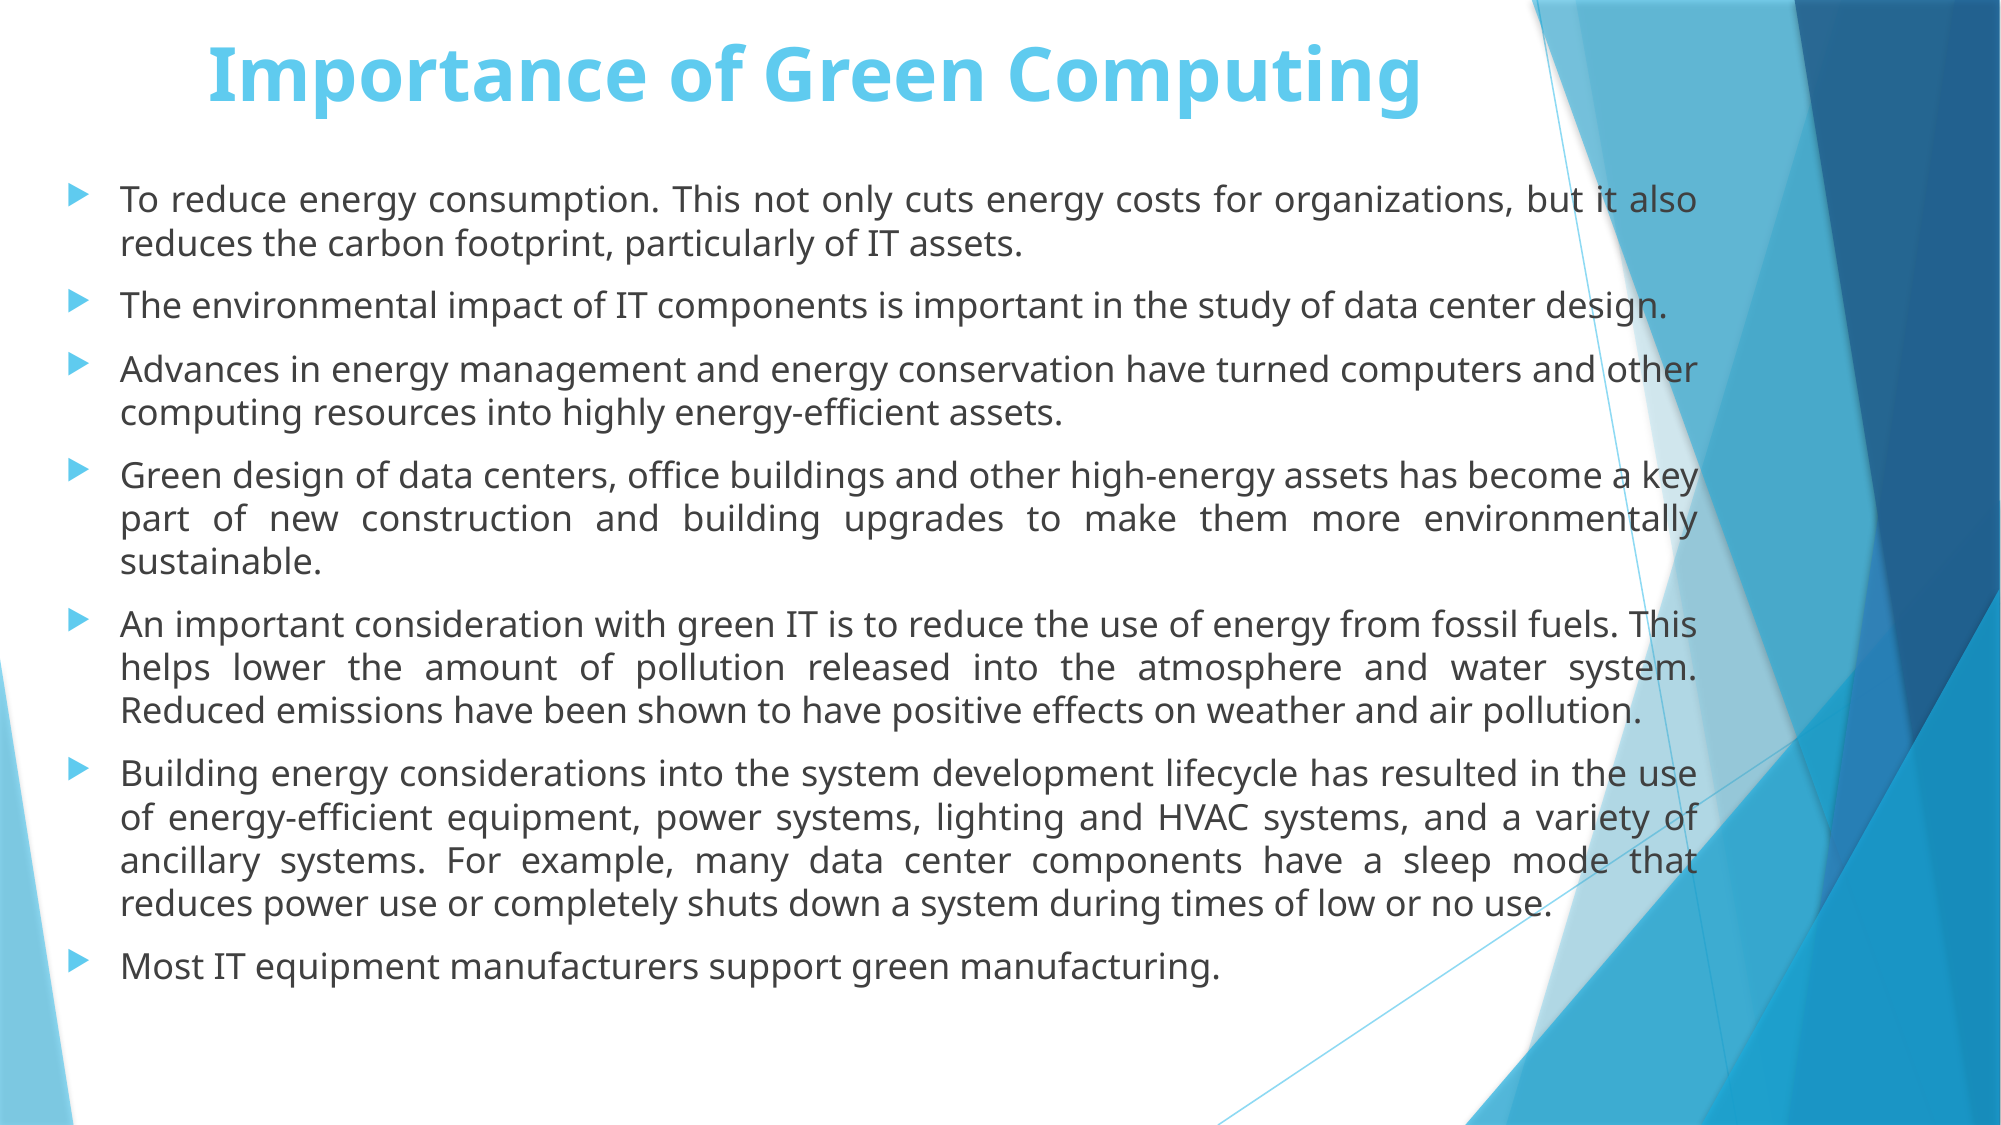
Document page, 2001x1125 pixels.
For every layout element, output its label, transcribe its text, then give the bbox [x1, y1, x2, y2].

list To reduce energy consumption. This not only cuts energy costs for organizations, but it also reduces the carbon footprint, particularly of IT assets. The environmental impact of IT components is important in the study of data center design. Advances in energy management and energy conservation have turned computers and other computing resources into highly energy-efficient assets. Green design of data centers, office buildings and other high-energy assets has become a key part of new construction and building upgrades to make them more environmentally sustainable. An important consideration with green IT is to reduce the use of energy from fossil fuels. This helps lower the amount of pollution released into the atmosphere and water system. Reduced emissions have been shown to have positive effects on weather and air pollution. Building energy considerations into the system development lifecycle has resulted in the use of energy-efficient equipment, power systems, lighting and HVAC systems, and a variety of ancillary systems. For example, many data center components have a sleep mode that reduces power use or completely shuts down a system during times of low or no use. Most IT equipment manufacturers support green manufacturing. [50, 169, 1716, 1089]
title Importance of Green Computing [111, 19, 1522, 143]
